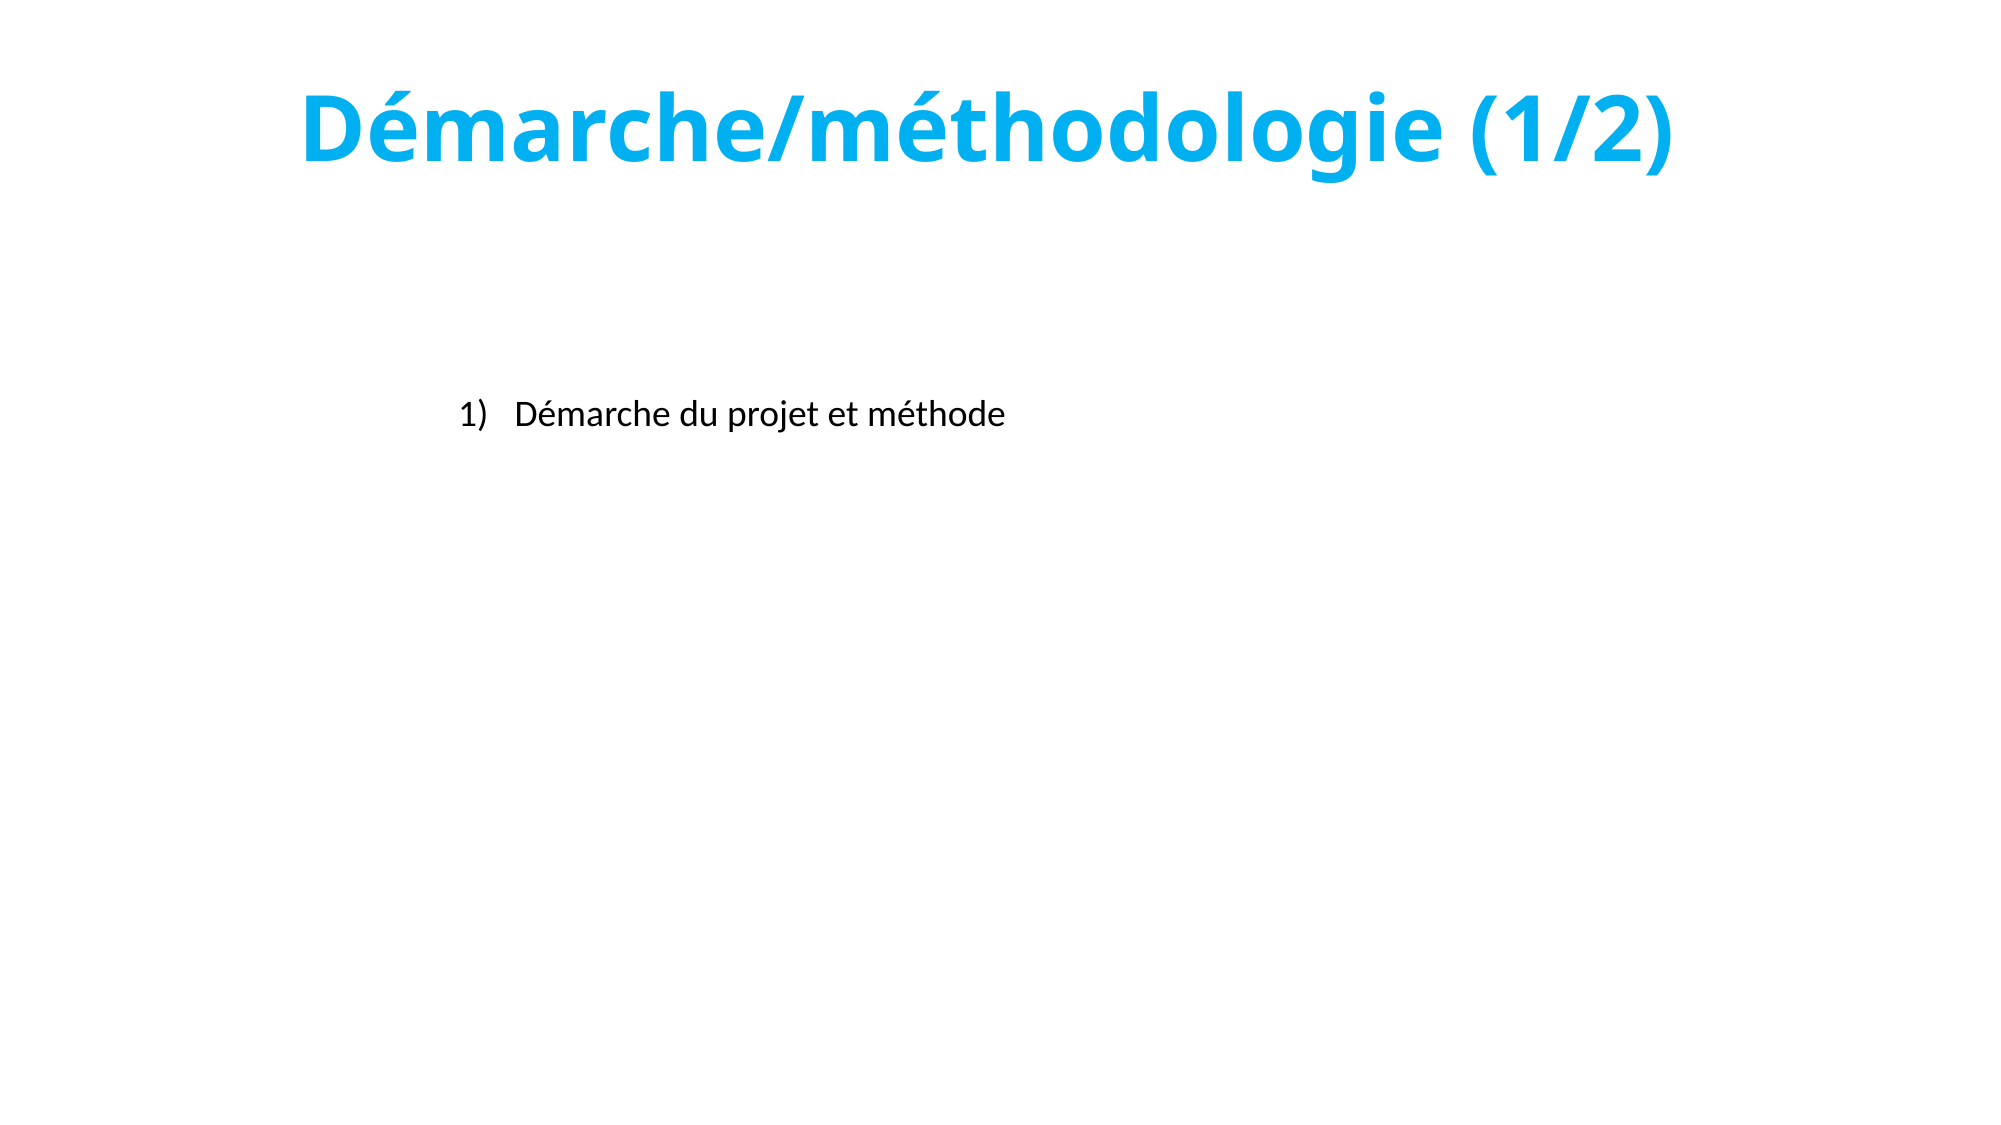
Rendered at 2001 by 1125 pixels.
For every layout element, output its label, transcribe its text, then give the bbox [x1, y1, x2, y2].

title Démarche/méthodologie (1/2) [59, 22, 1916, 241]
text_box Démarche du projet et méthode [443, 381, 1402, 487]
